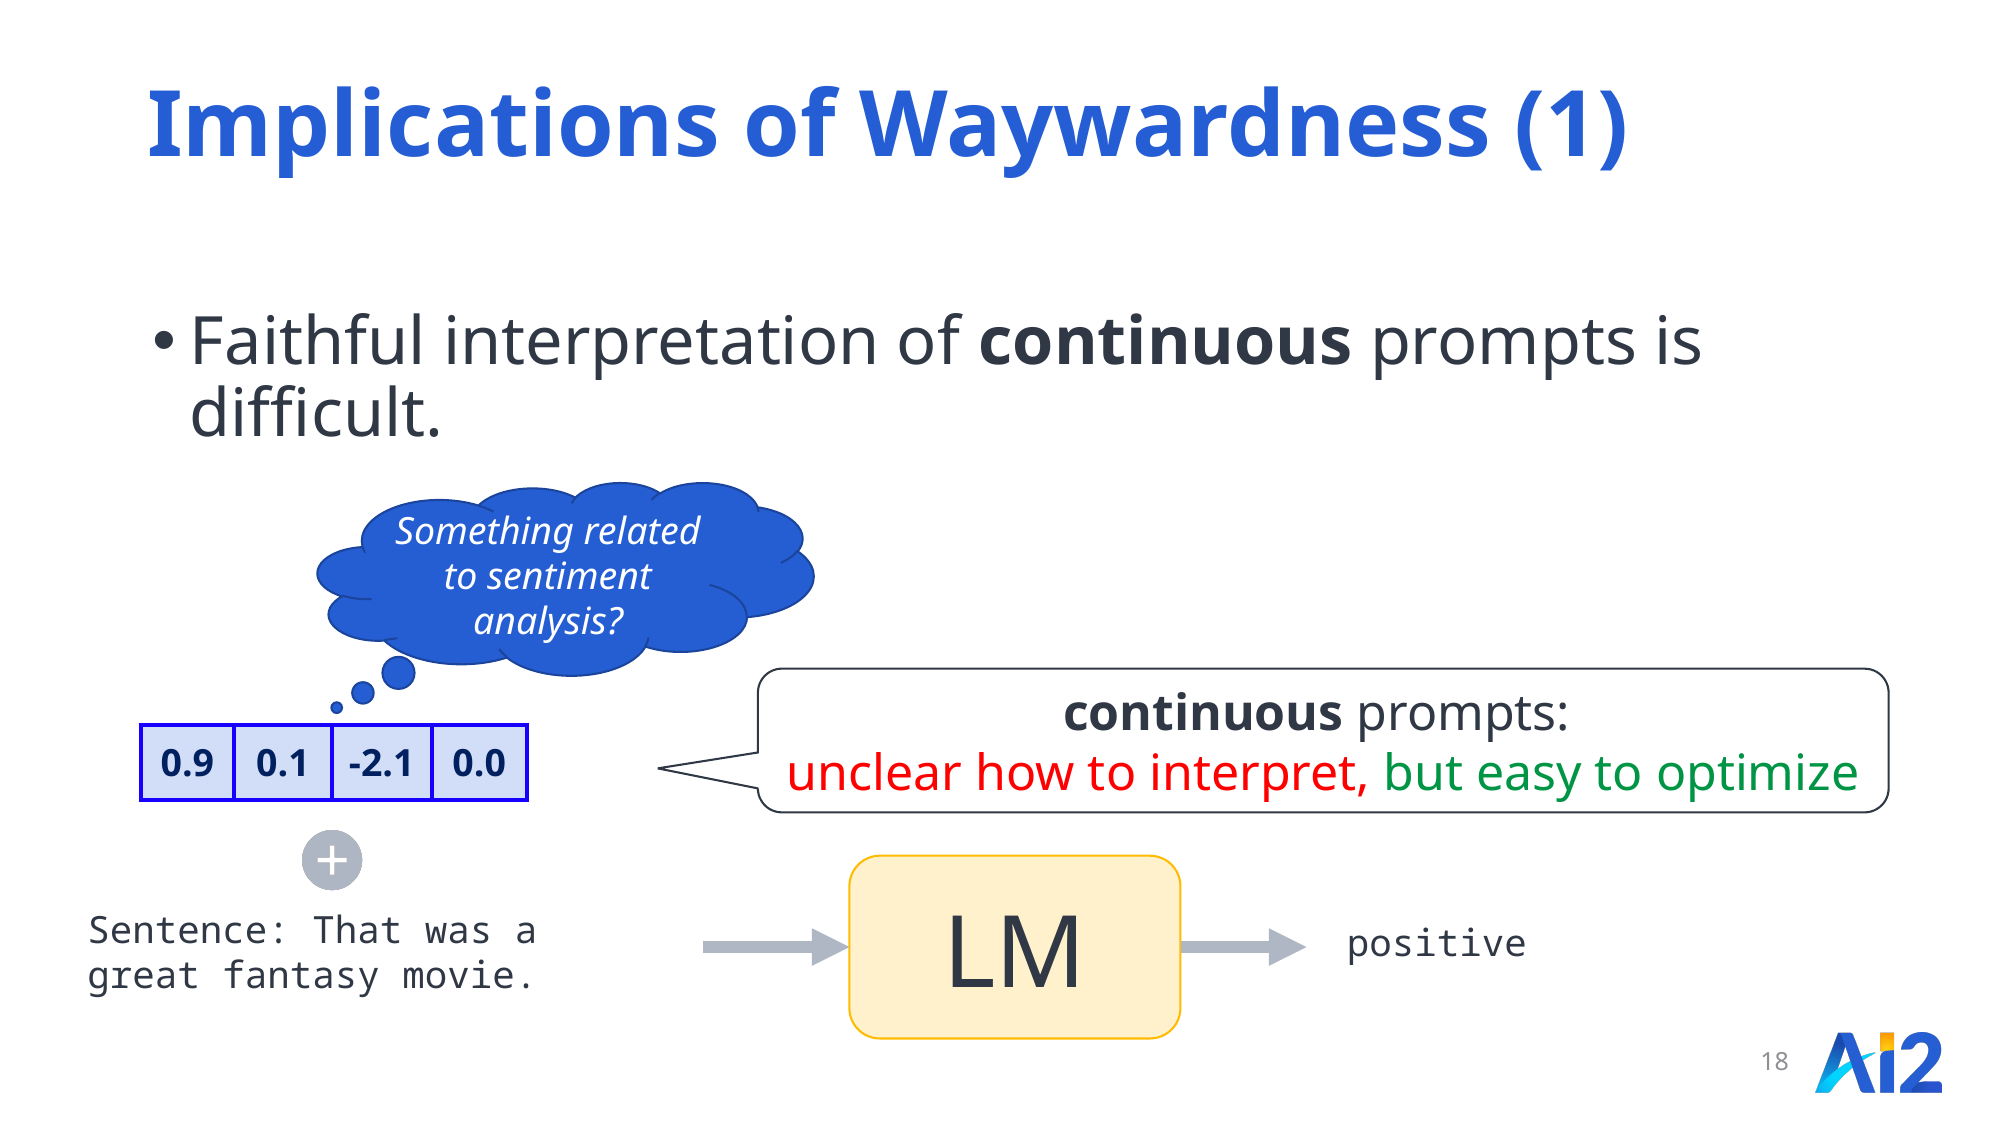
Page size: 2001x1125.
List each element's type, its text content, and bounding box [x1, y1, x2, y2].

table_header 0.9 [143, 727, 232, 798]
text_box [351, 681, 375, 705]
picture [294, 822, 370, 898]
table_header -2.1 [334, 727, 430, 798]
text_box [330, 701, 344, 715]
title Implications of Waywardness (1) [132, 47, 1858, 206]
picture [1815, 1032, 1942, 1093]
text_box LM [848, 854, 1182, 1040]
table_header 0.1 [236, 727, 330, 798]
text_box Something related to sentiment analysis? [316, 481, 815, 690]
slide_number 18 [1716, 1032, 1804, 1093]
list Faithful interpretation of continuous prompts is difficult. [137, 299, 1863, 1014]
text_box Sentence: That was a great fantasy movie. [72, 898, 646, 1004]
table_header 0.0 [434, 727, 525, 798]
text_box positive [1332, 911, 1787, 972]
text_box continuous prompts: unclear how to interpret, but easy to optimize [657, 667, 1890, 814]
